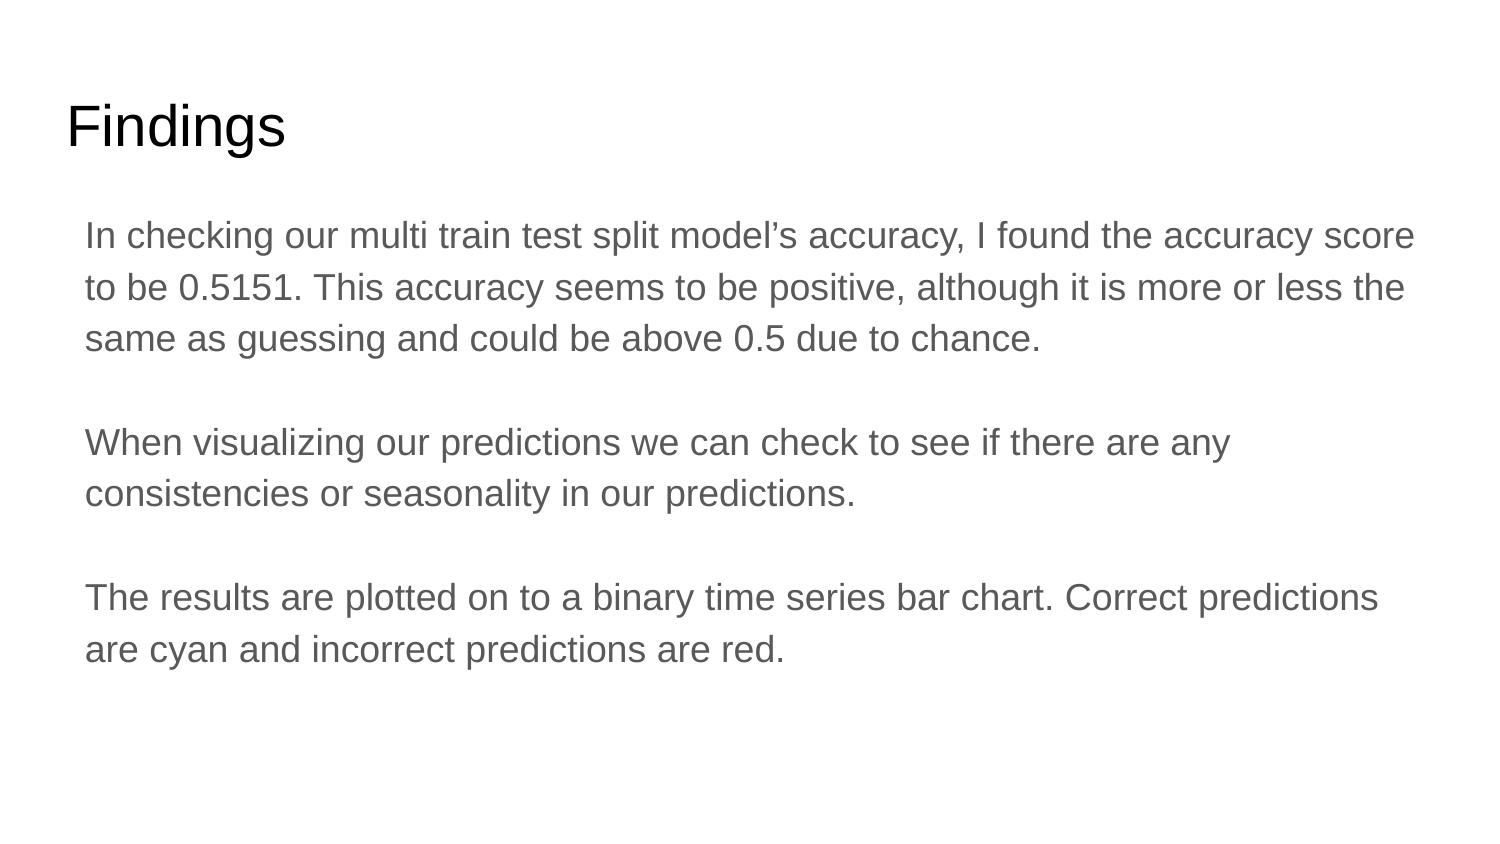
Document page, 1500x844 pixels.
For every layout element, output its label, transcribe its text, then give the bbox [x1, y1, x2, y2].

title Findings [51, 72, 1449, 167]
list In checking our multi train test split model’s accuracy, I found the accuracy score to be 0.5151. This accuracy seems to be positive, although it is more or less the same as guessing and could be above 0.5 due to chance. When visualizing our predictions we can check to see if there are any consistencies or seasonality in our predictions. The results are plotted on to a binary time series bar chart. Correct predictions are cyan and incorrect predictions are red. [51, 189, 1449, 750]
